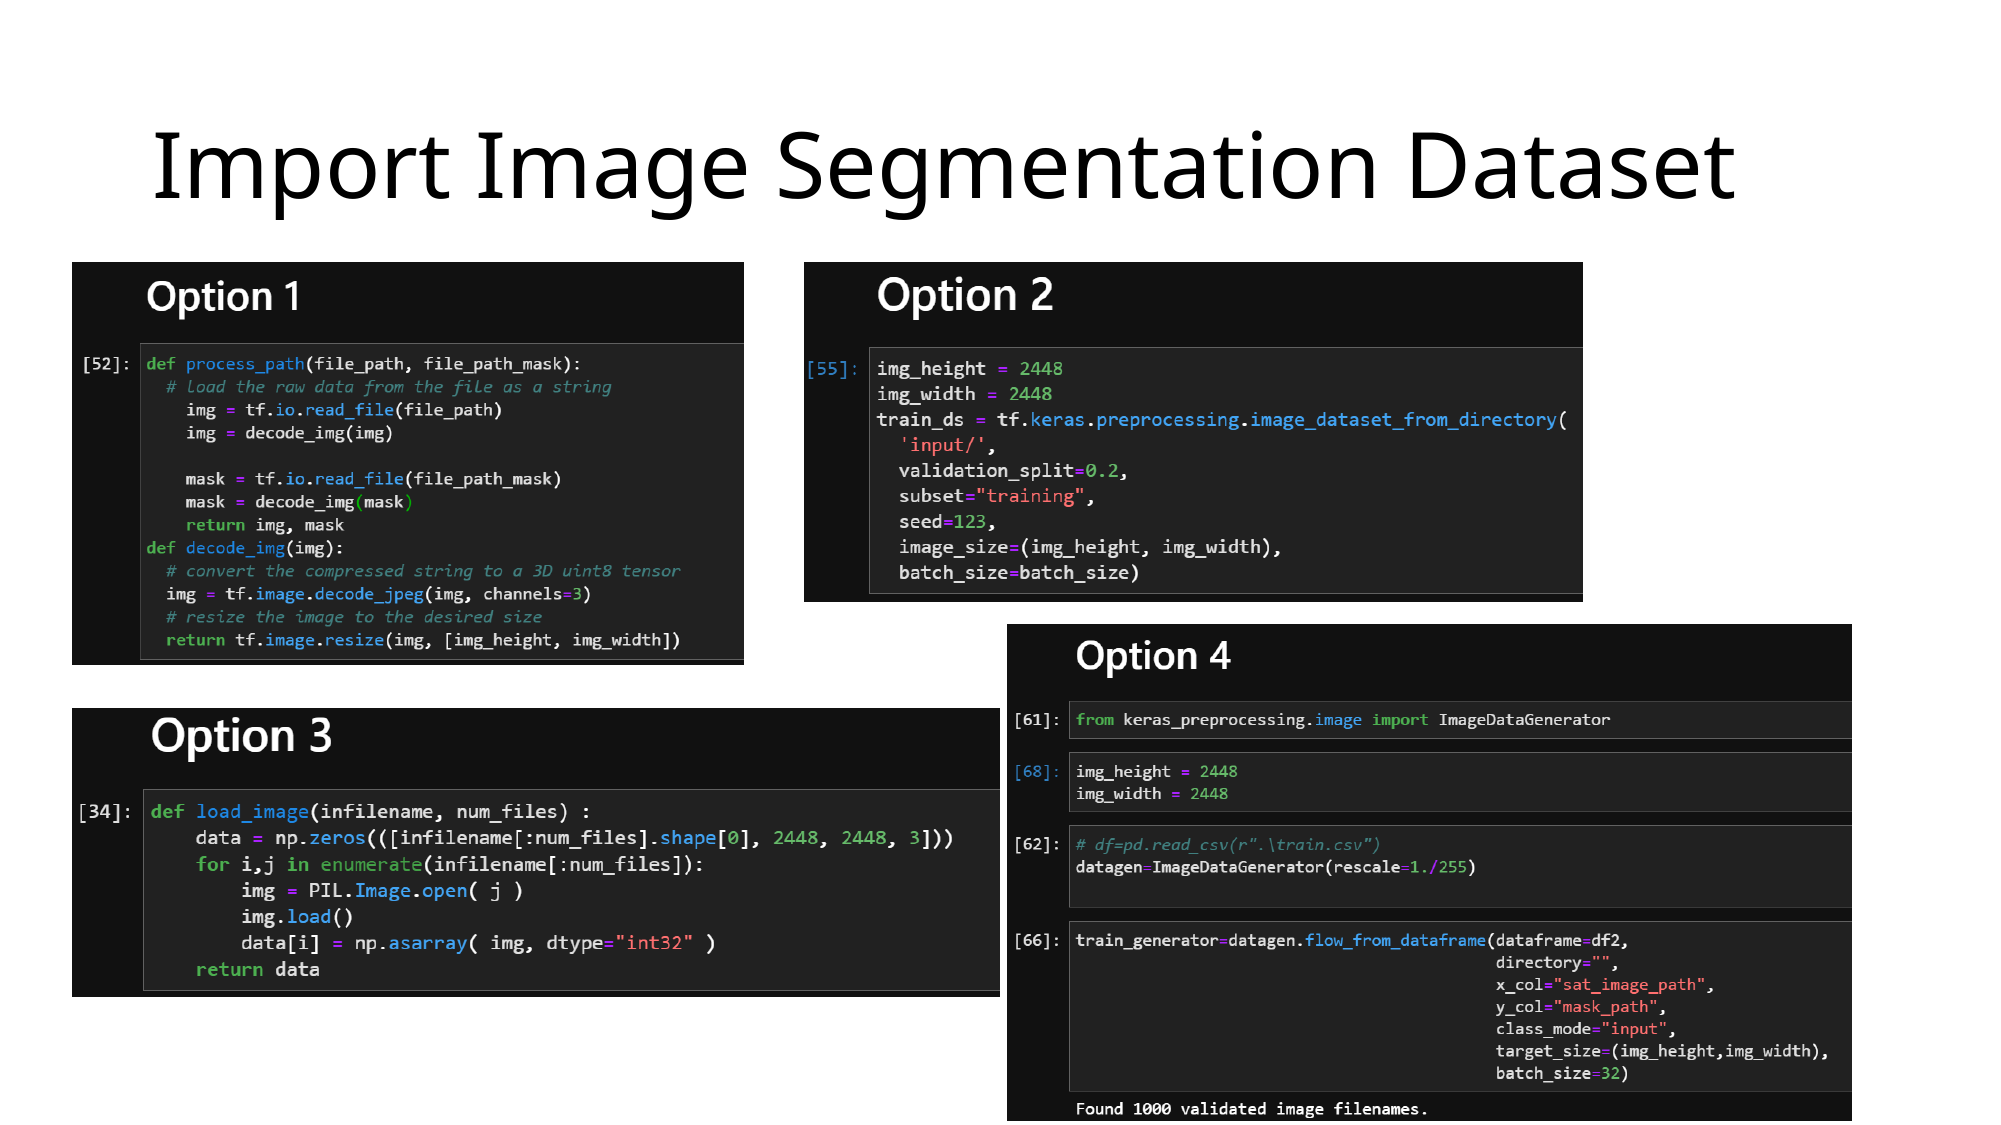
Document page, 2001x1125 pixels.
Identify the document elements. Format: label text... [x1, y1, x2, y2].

picture [72, 262, 744, 665]
picture [804, 262, 1583, 602]
title Import Image Segmentation Dataset [137, 59, 1863, 278]
picture [72, 708, 1001, 998]
picture [1007, 624, 1852, 1121]
